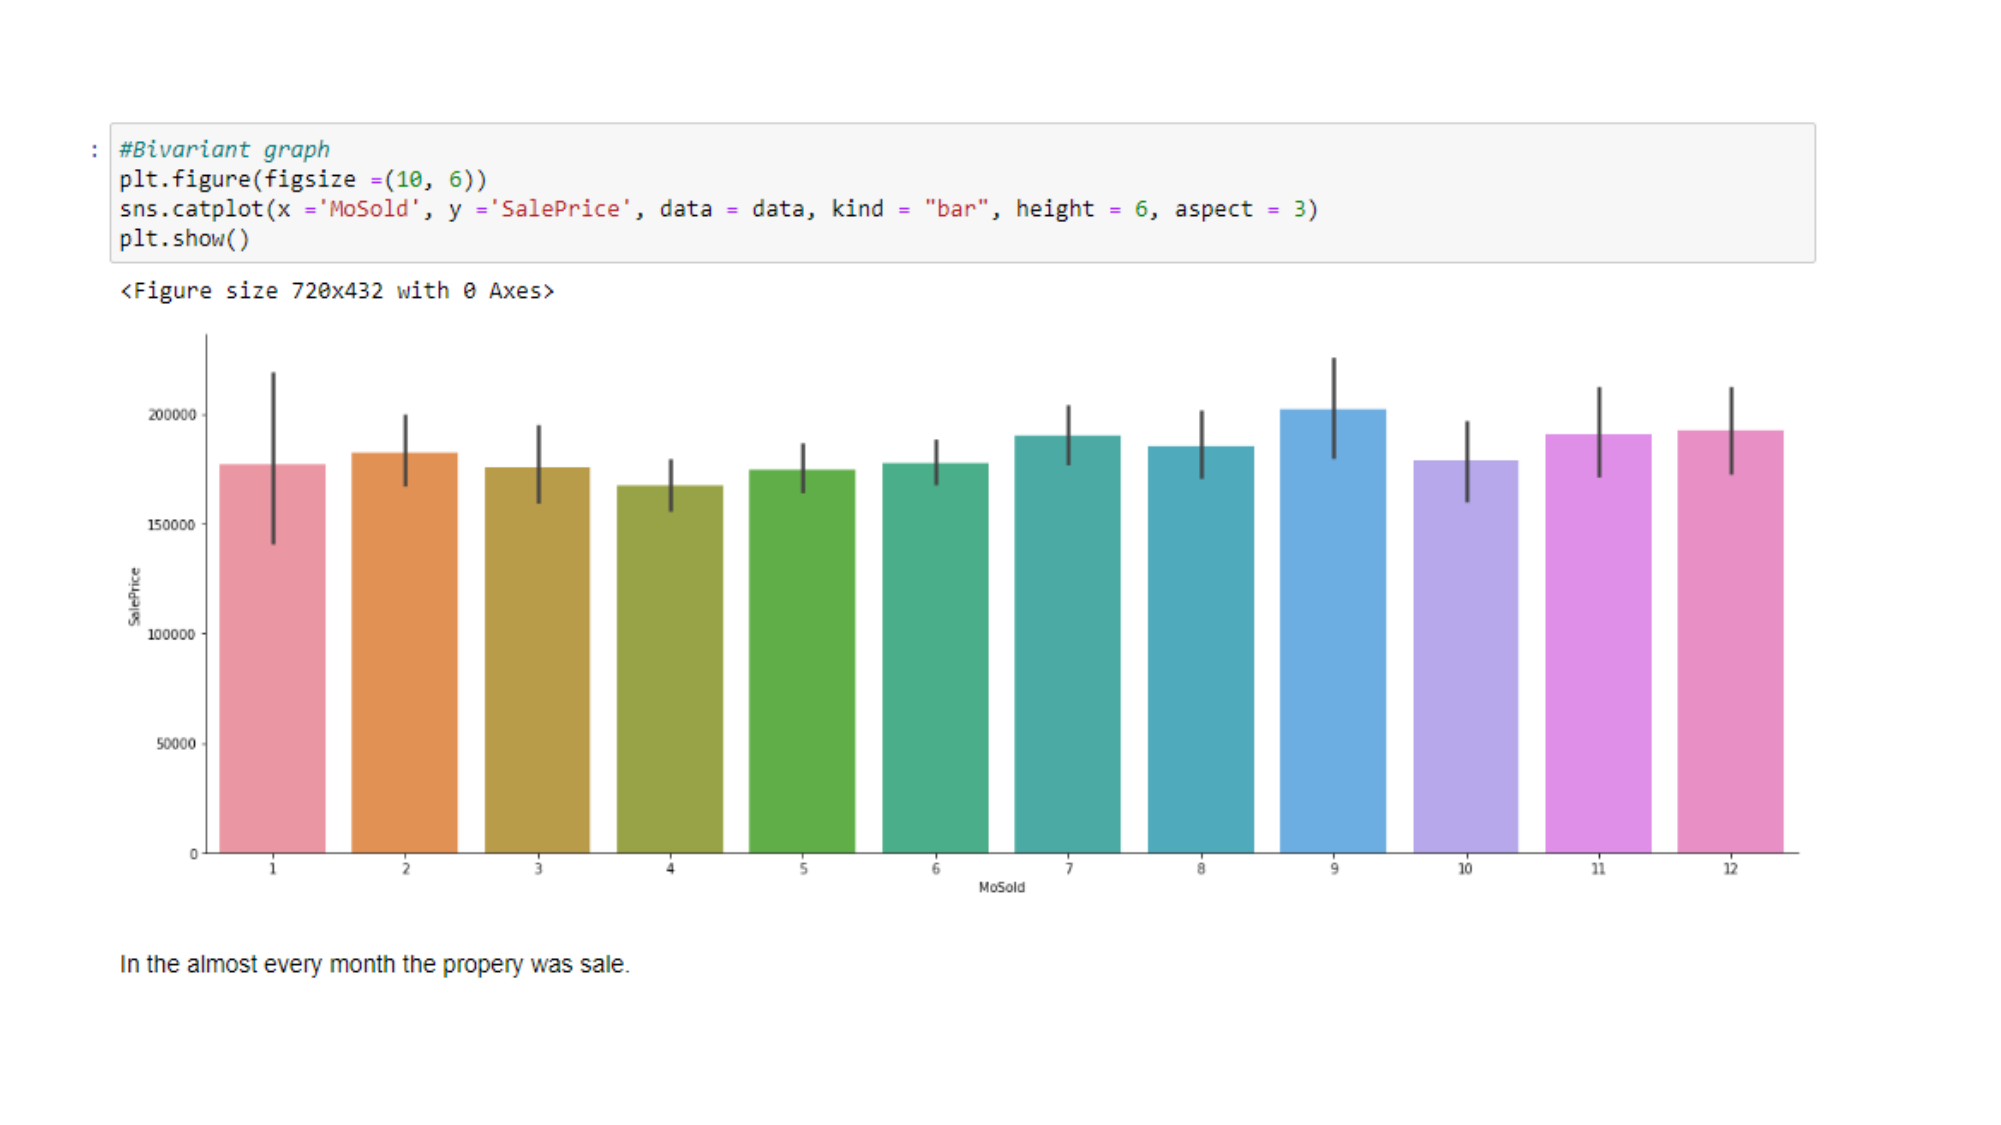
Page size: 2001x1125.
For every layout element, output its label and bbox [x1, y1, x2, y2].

picture [86, 114, 1832, 985]
